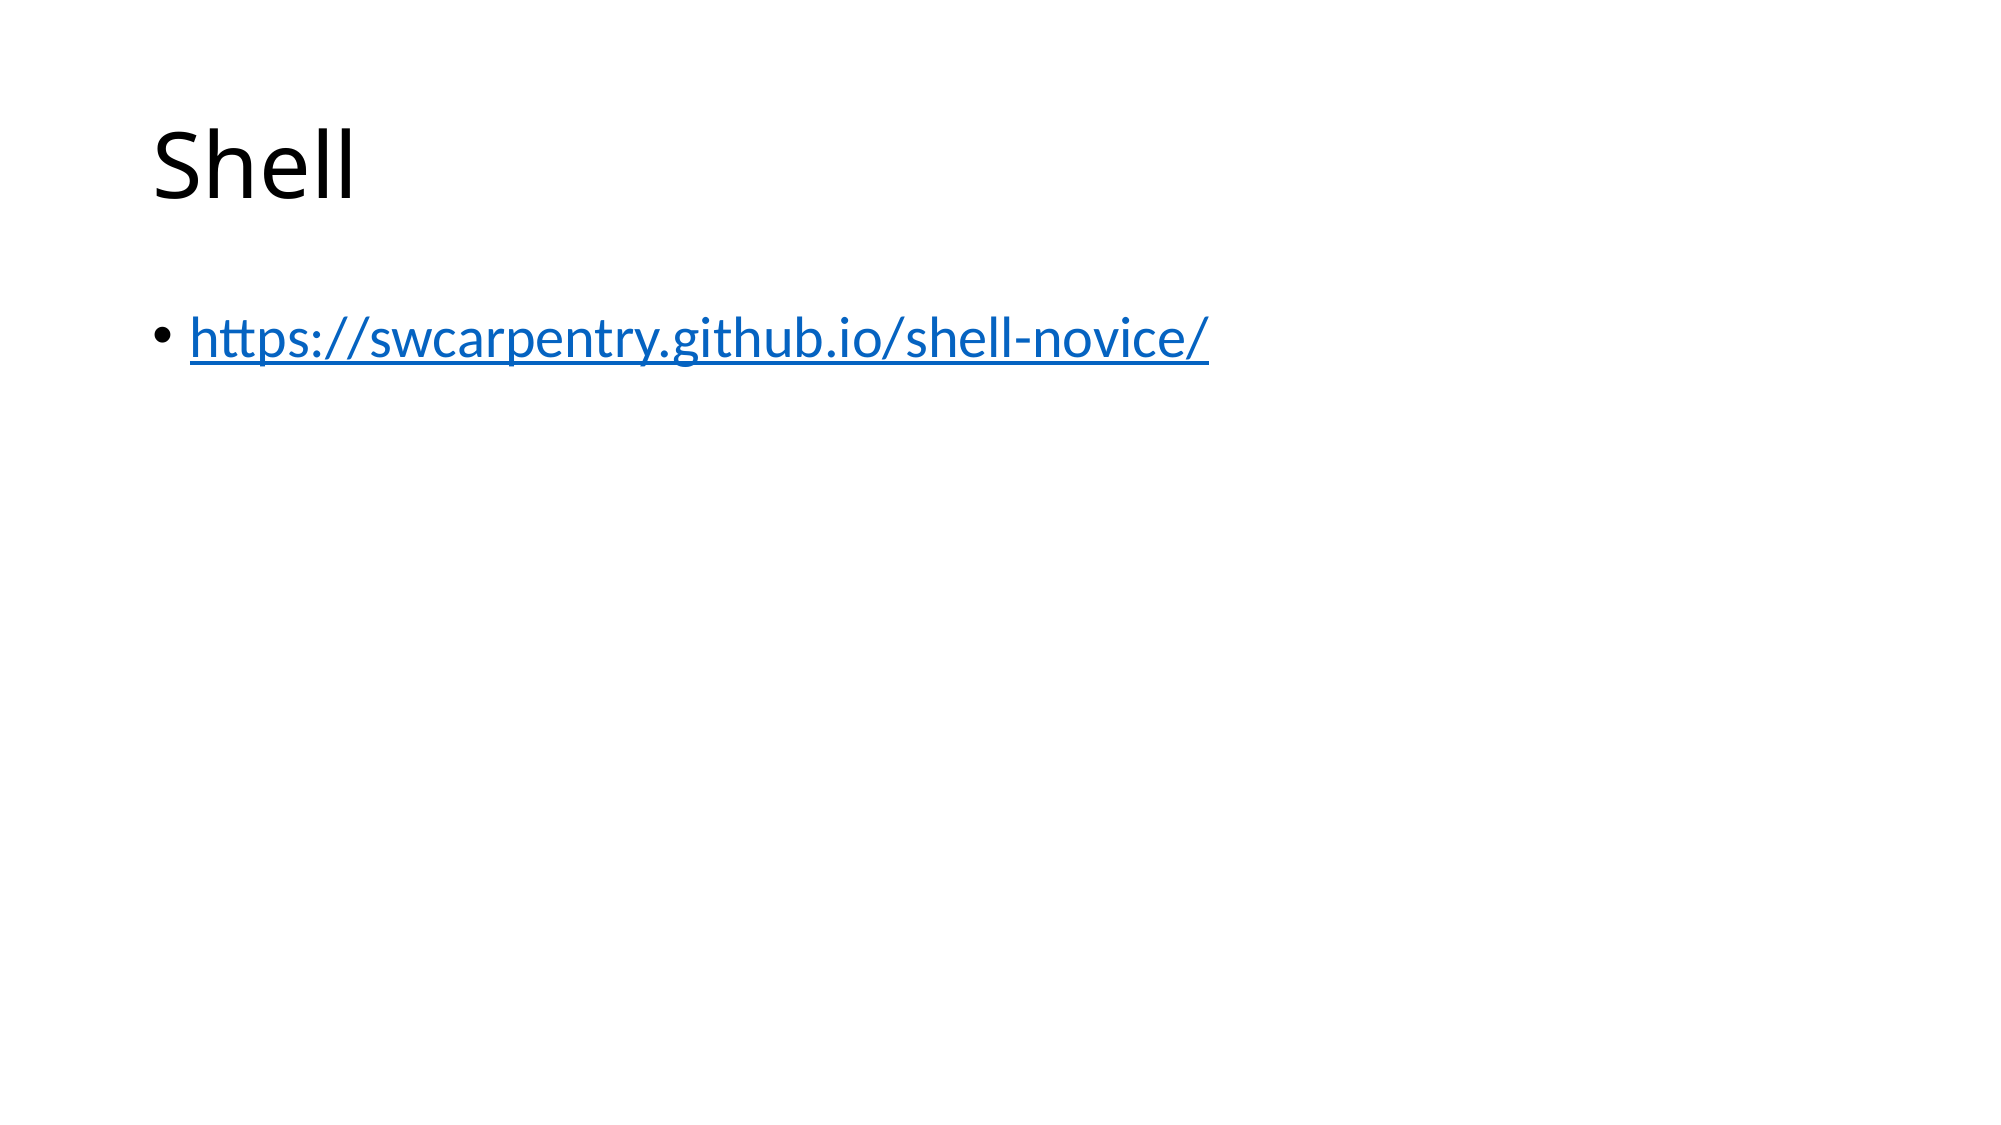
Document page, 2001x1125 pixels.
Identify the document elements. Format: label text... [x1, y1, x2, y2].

list https://swcarpentry.github.io/shell-novice/ [137, 299, 1863, 1014]
title Shell [137, 59, 1863, 278]
